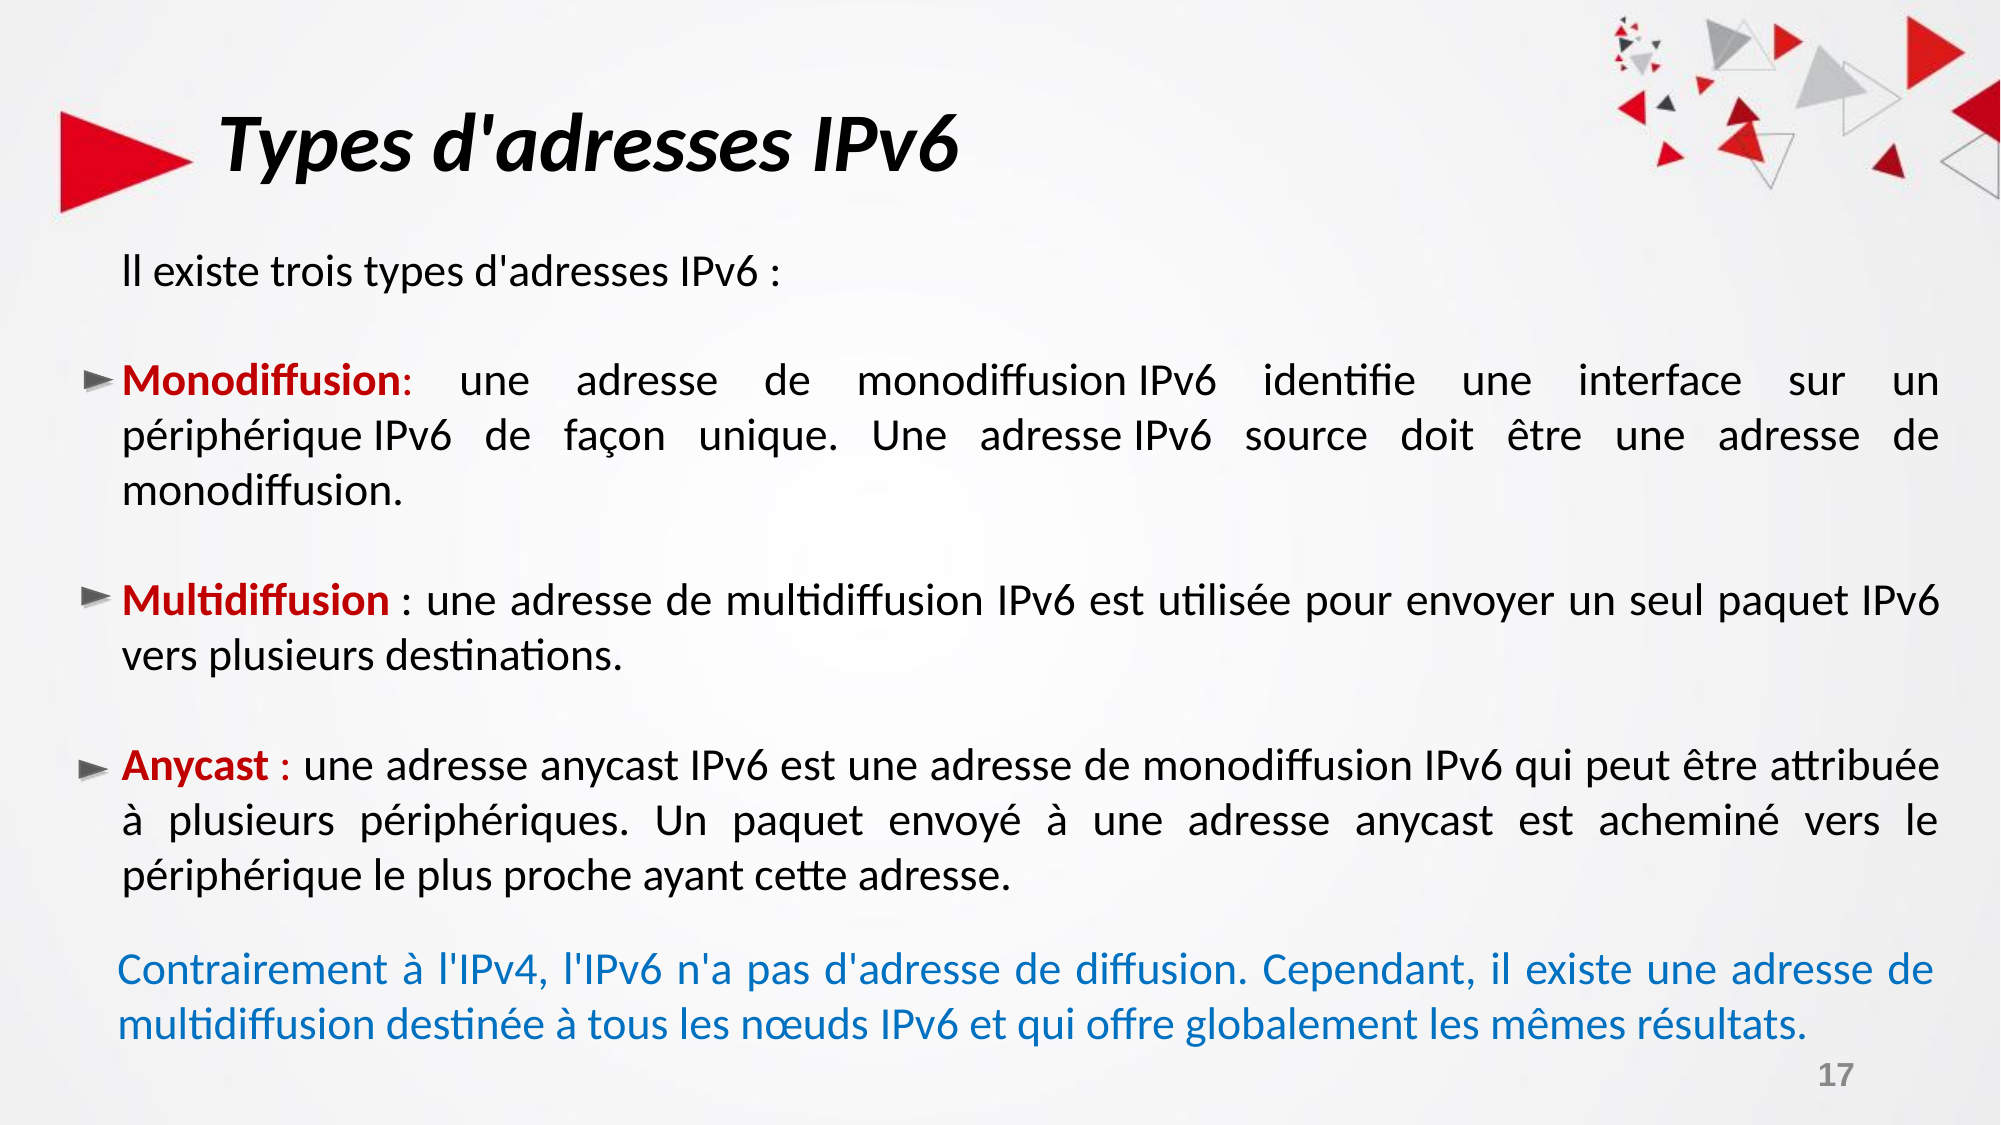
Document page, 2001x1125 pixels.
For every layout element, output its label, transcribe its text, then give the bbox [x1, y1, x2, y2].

text_box [84, 371, 111, 388]
picture [0, 0, 2001, 1125]
text_box [79, 761, 106, 778]
text_box Contrairement à l'IPv4, l'IPv6 n'a pas d'adresse de diffusion. Cependant, il existe une adresse de multidiffusion destinée à tous les nœuds IPv6 et qui offre globalement les mêmes résultats. [102, 931, 1951, 1056]
text_box ll existe trois types d'adresses IPv6 : Monodiffusion: une adresse de monodiffusion IPv6 identifie une interface sur un périphérique IPv6 de façon unique. Une adresse IPv6 source doit être une adresse de monodiffusion. Multidiffusion : une adresse de multidiffusion IPv6 est utilisée pour envoyer un seul paquet IPv6 vers plusieurs destinations. Anycast : une adresse anycast IPv6 est une adresse de monodiffusion IPv6 qui peut être attribuée à plusieurs périphériques. Un paquet envoyé à une adresse anycast est acheminé vers le périphérique le plus proche ayant cette adresse. [106, 232, 1956, 908]
slide_number 17 [1805, 1056, 1863, 1121]
text_box [82, 587, 108, 605]
title Types d'adresses IPv6 [209, 36, 1935, 232]
